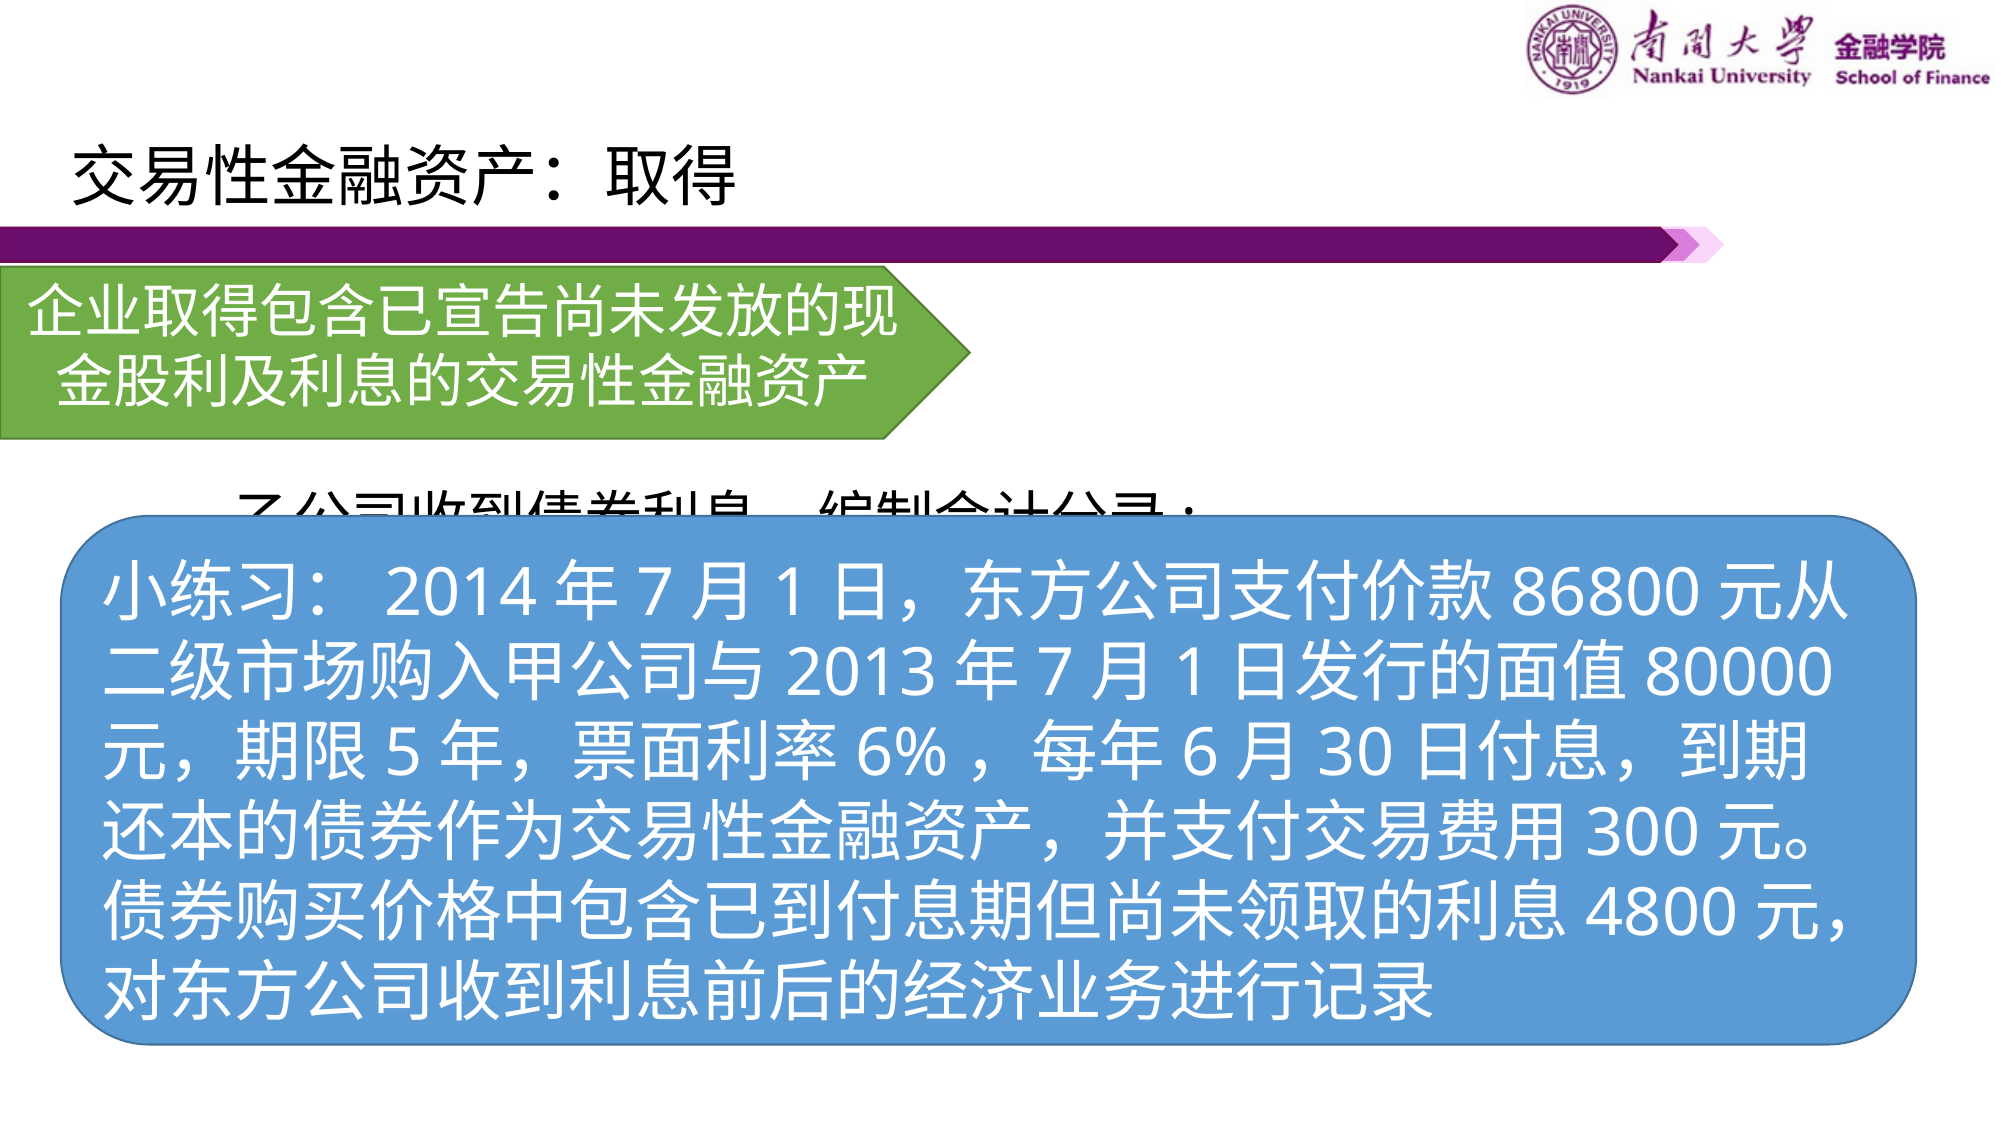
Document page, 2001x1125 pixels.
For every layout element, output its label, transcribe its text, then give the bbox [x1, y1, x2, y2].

picture [1522, 0, 2000, 99]
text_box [0, 227, 1723, 262]
text_box 交易性金融资产：取得 [56, 126, 754, 222]
text_box 小练习：2014年7月1日，东方公司支付价款86800元从二级市场购入甲公司与2013年7月1日发行的面值80000元，期限5年，票面利率6%，每年6月30日付息，到期还本的债券作为交易性金融资产，并支付交易费用300元。债券购买价格中包含已到付息期但尚未领取的利息4800元，对东方公司收到利息前后的经济业务进行记录 [59, 514, 1918, 1046]
text_box 企业取得包含已宣告尚未发放的现金股利及利息的交易性金融资产 [0, 265, 972, 440]
text_box 乙公司收到债券利息，编制会计分录: 借：银行存款 1000 贷：应收利息 1000 [220, 438, 1749, 514]
